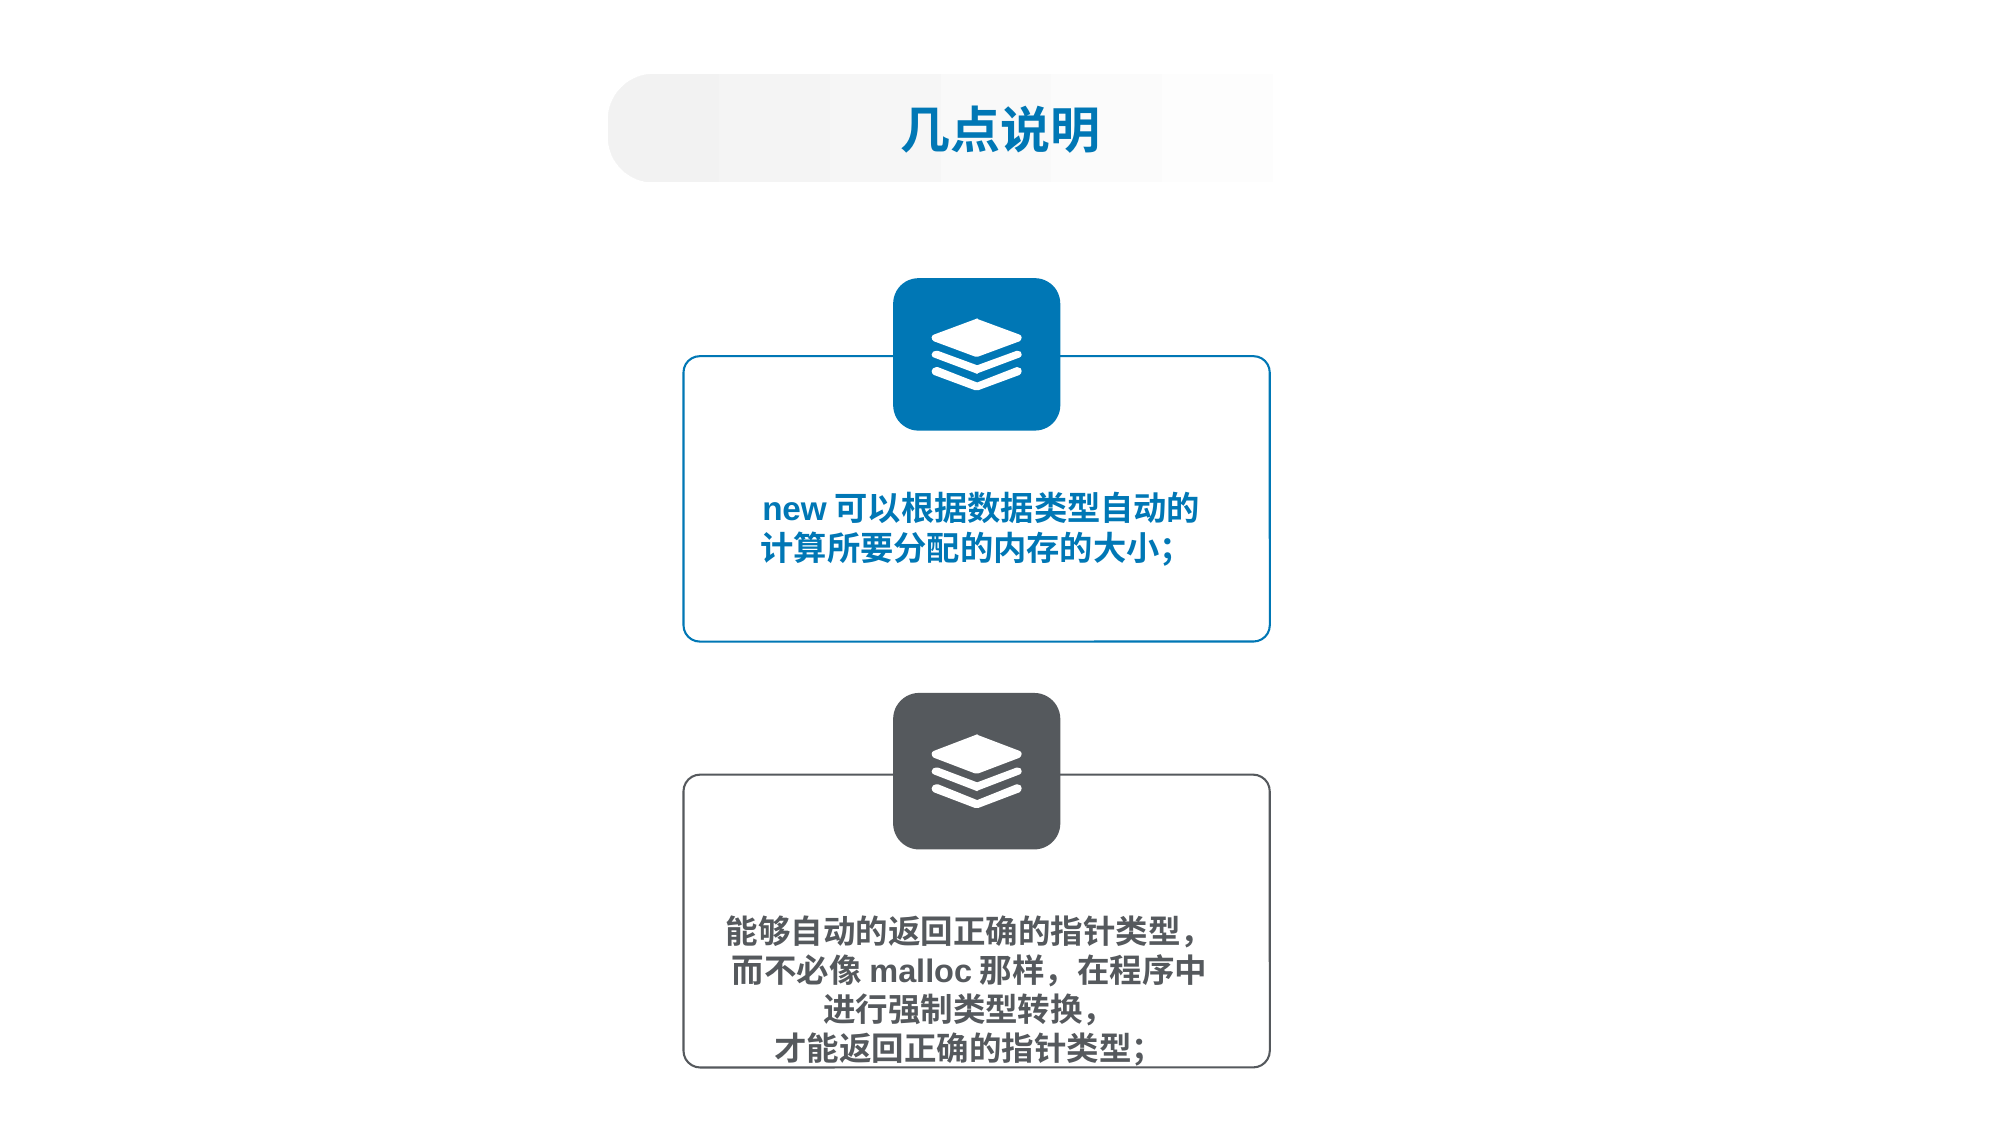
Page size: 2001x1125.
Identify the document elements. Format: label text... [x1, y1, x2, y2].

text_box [683, 278, 1270, 642]
text_box 几点说明 [607, 73, 1393, 184]
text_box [683, 692, 1270, 1068]
